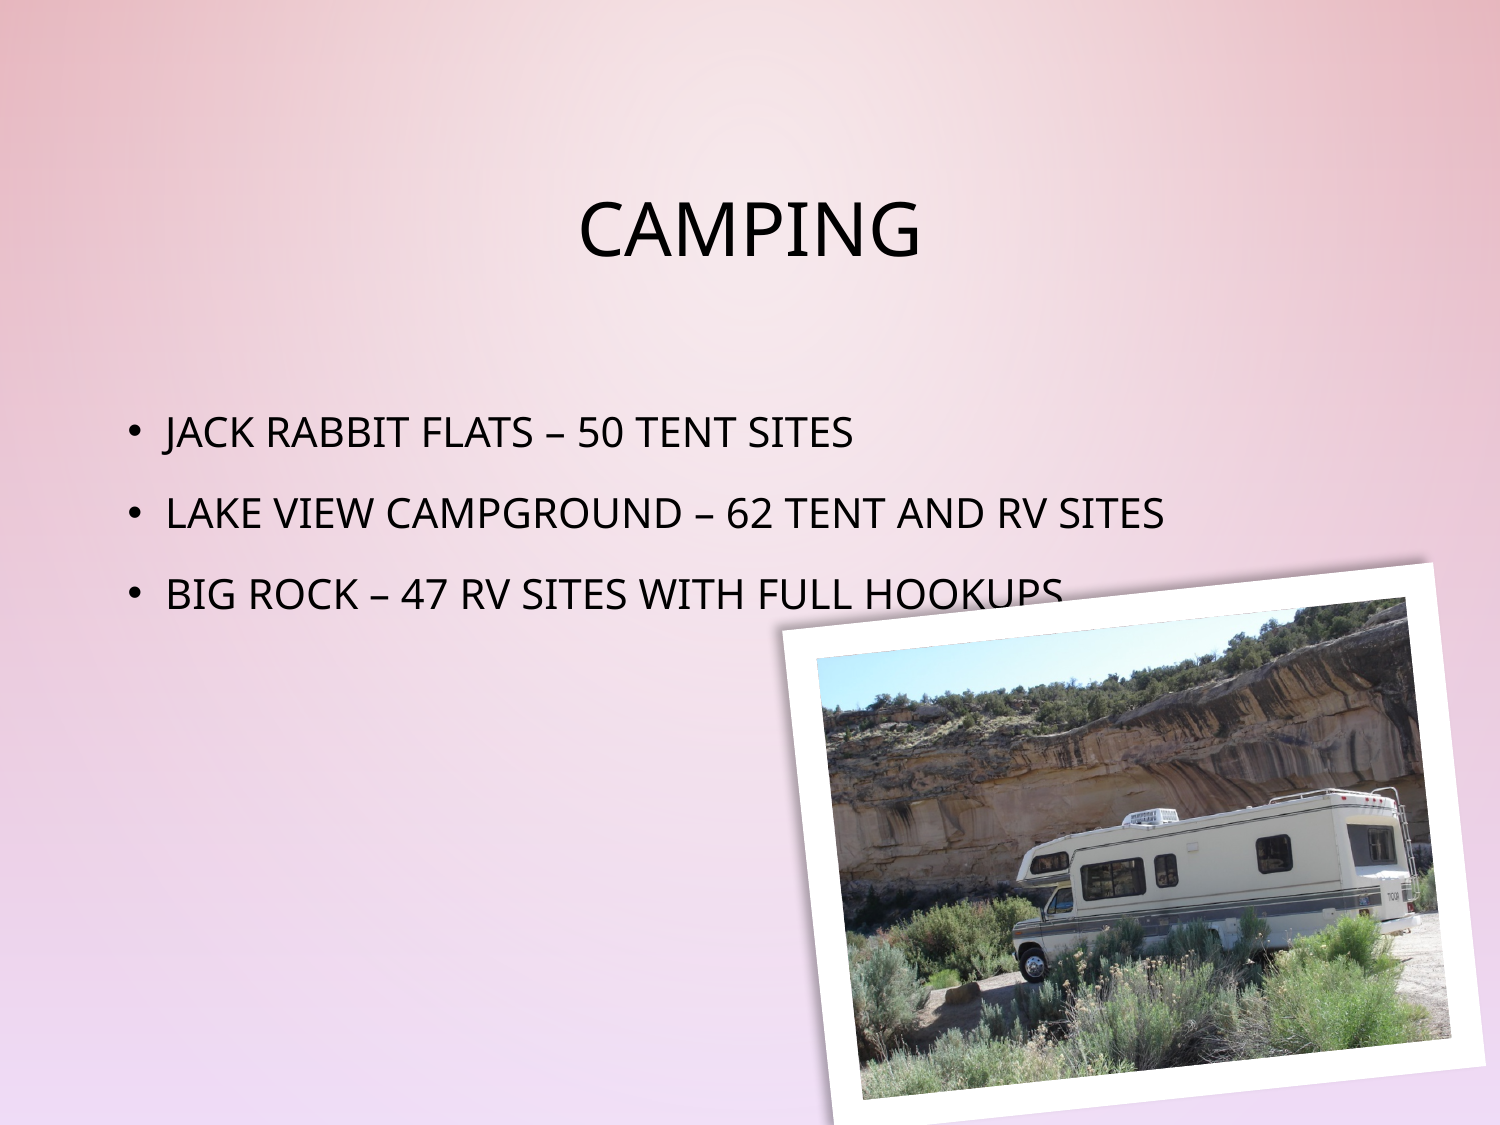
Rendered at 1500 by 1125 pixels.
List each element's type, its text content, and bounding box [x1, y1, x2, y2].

picture [817, 597, 1451, 1099]
list Jack Rabbit Flats – 50 tent sites Lake View Campground – 62 tent and RV sites Big Rock – 47 RV sites with full hookups [112, 388, 1388, 950]
title Camping [112, 101, 1388, 364]
